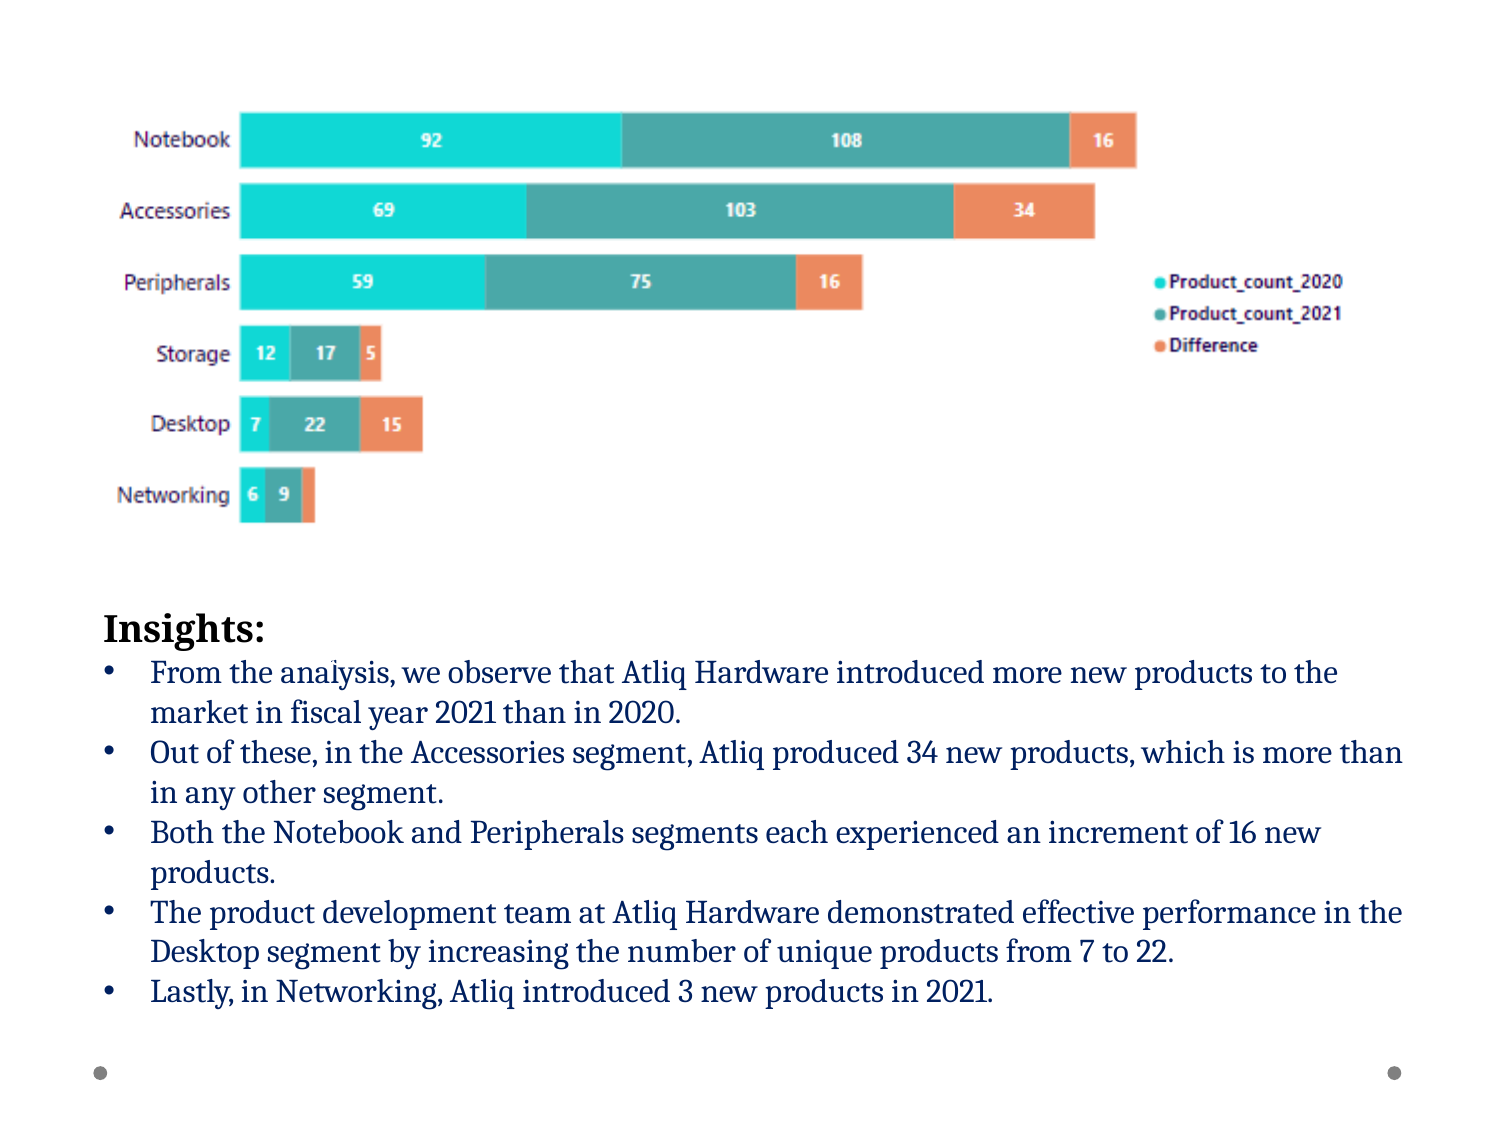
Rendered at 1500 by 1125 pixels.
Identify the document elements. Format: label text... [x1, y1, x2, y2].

text_box 3 [316, 633, 394, 678]
text_box Insights: From the analysis, we observe that Atliq Hardware introduced more new products to the market in fiscal year 2021 than in 2020. Out of these, in the Accessories segment, Atliq produced 34 new products, which is more than in any other segment. Both the Notebook and Peripherals segments each experienced an increment of 16 new products. The product development team at Atliq Hardware demonstrated effective performance in the Desktop segment by increasing the number of unique products from 7 to 22. Lastly, in Networking, Atliq introduced 3 new products in 2021. [88, 597, 1446, 1017]
picture [111, 77, 1365, 551]
